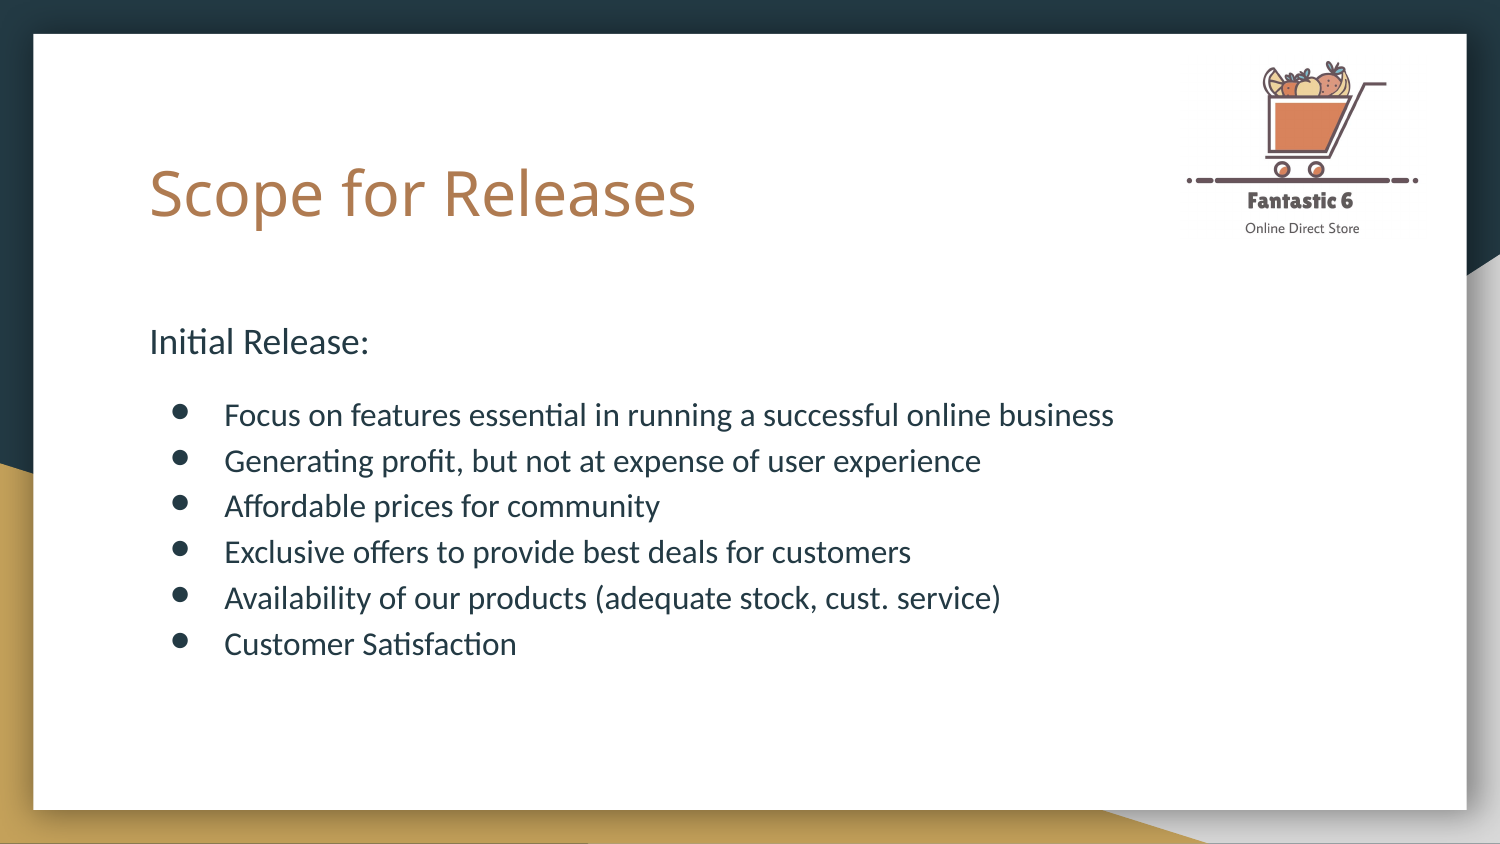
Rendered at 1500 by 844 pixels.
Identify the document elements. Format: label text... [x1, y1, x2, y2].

picture [1180, 55, 1427, 240]
title Scope for Releases [134, 138, 1366, 295]
list Initial Release: Focus on features essential in running a successful online business Generating profit, but not at expense of user experience Affordable prices for community Exclusive offers to provide best deals for customers Availability of our products (adequate stock, cust. service) Customer Satisfaction [134, 295, 1366, 729]
